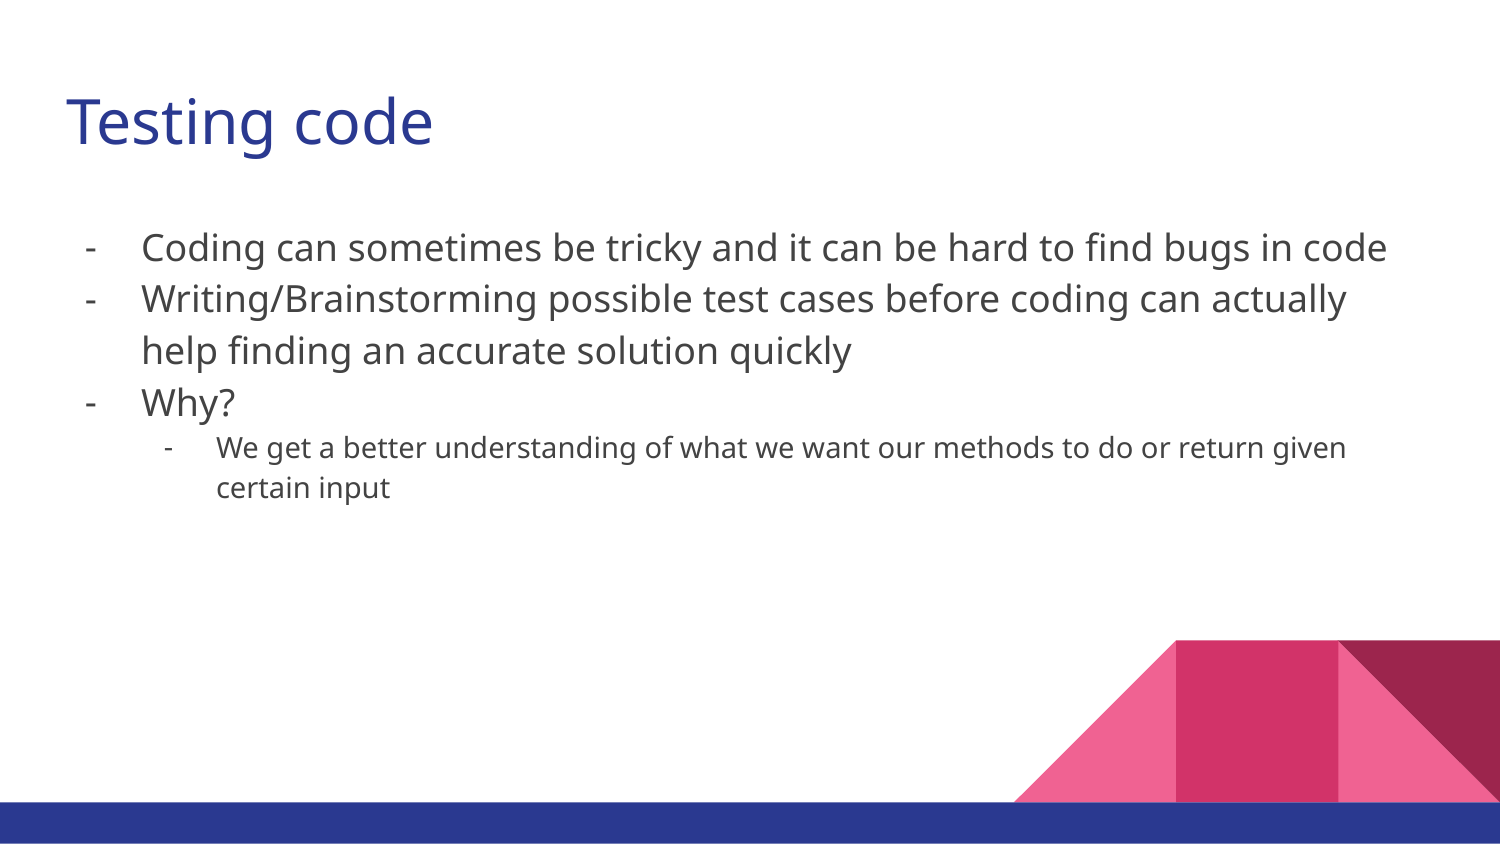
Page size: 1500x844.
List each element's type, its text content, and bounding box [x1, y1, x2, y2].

title Testing code [51, 67, 1449, 167]
list Coding can sometimes be tricky and it can be hard to find bugs in code Writing/Brainstorming possible test cases before coding can actually help finding an accurate solution quickly Why? We get a better understanding of what we want our methods to do or return given certain input [51, 201, 1449, 750]
